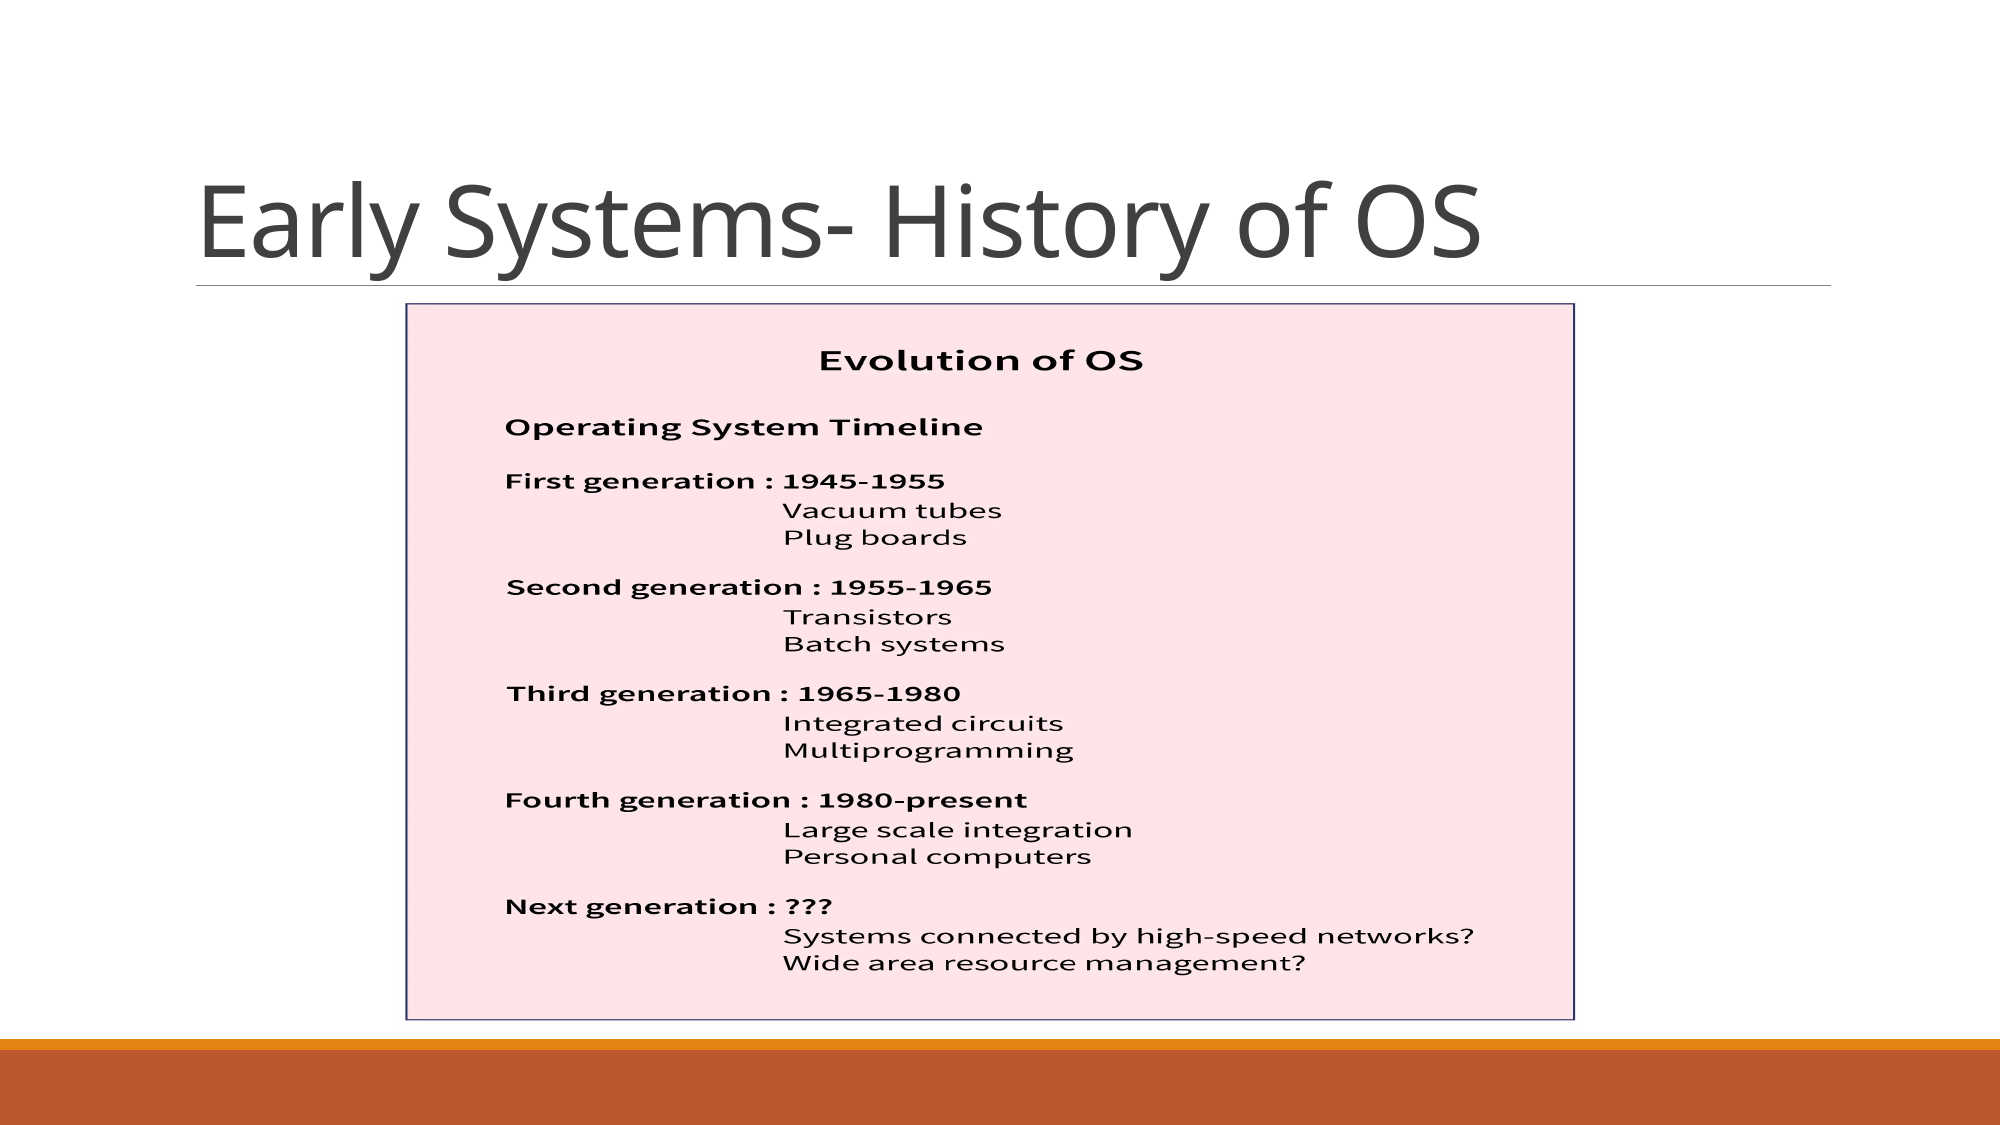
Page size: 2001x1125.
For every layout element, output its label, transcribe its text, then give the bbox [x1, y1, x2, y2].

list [398, 301, 1581, 1029]
title Early Systems- History of OS [180, 47, 1830, 285]
